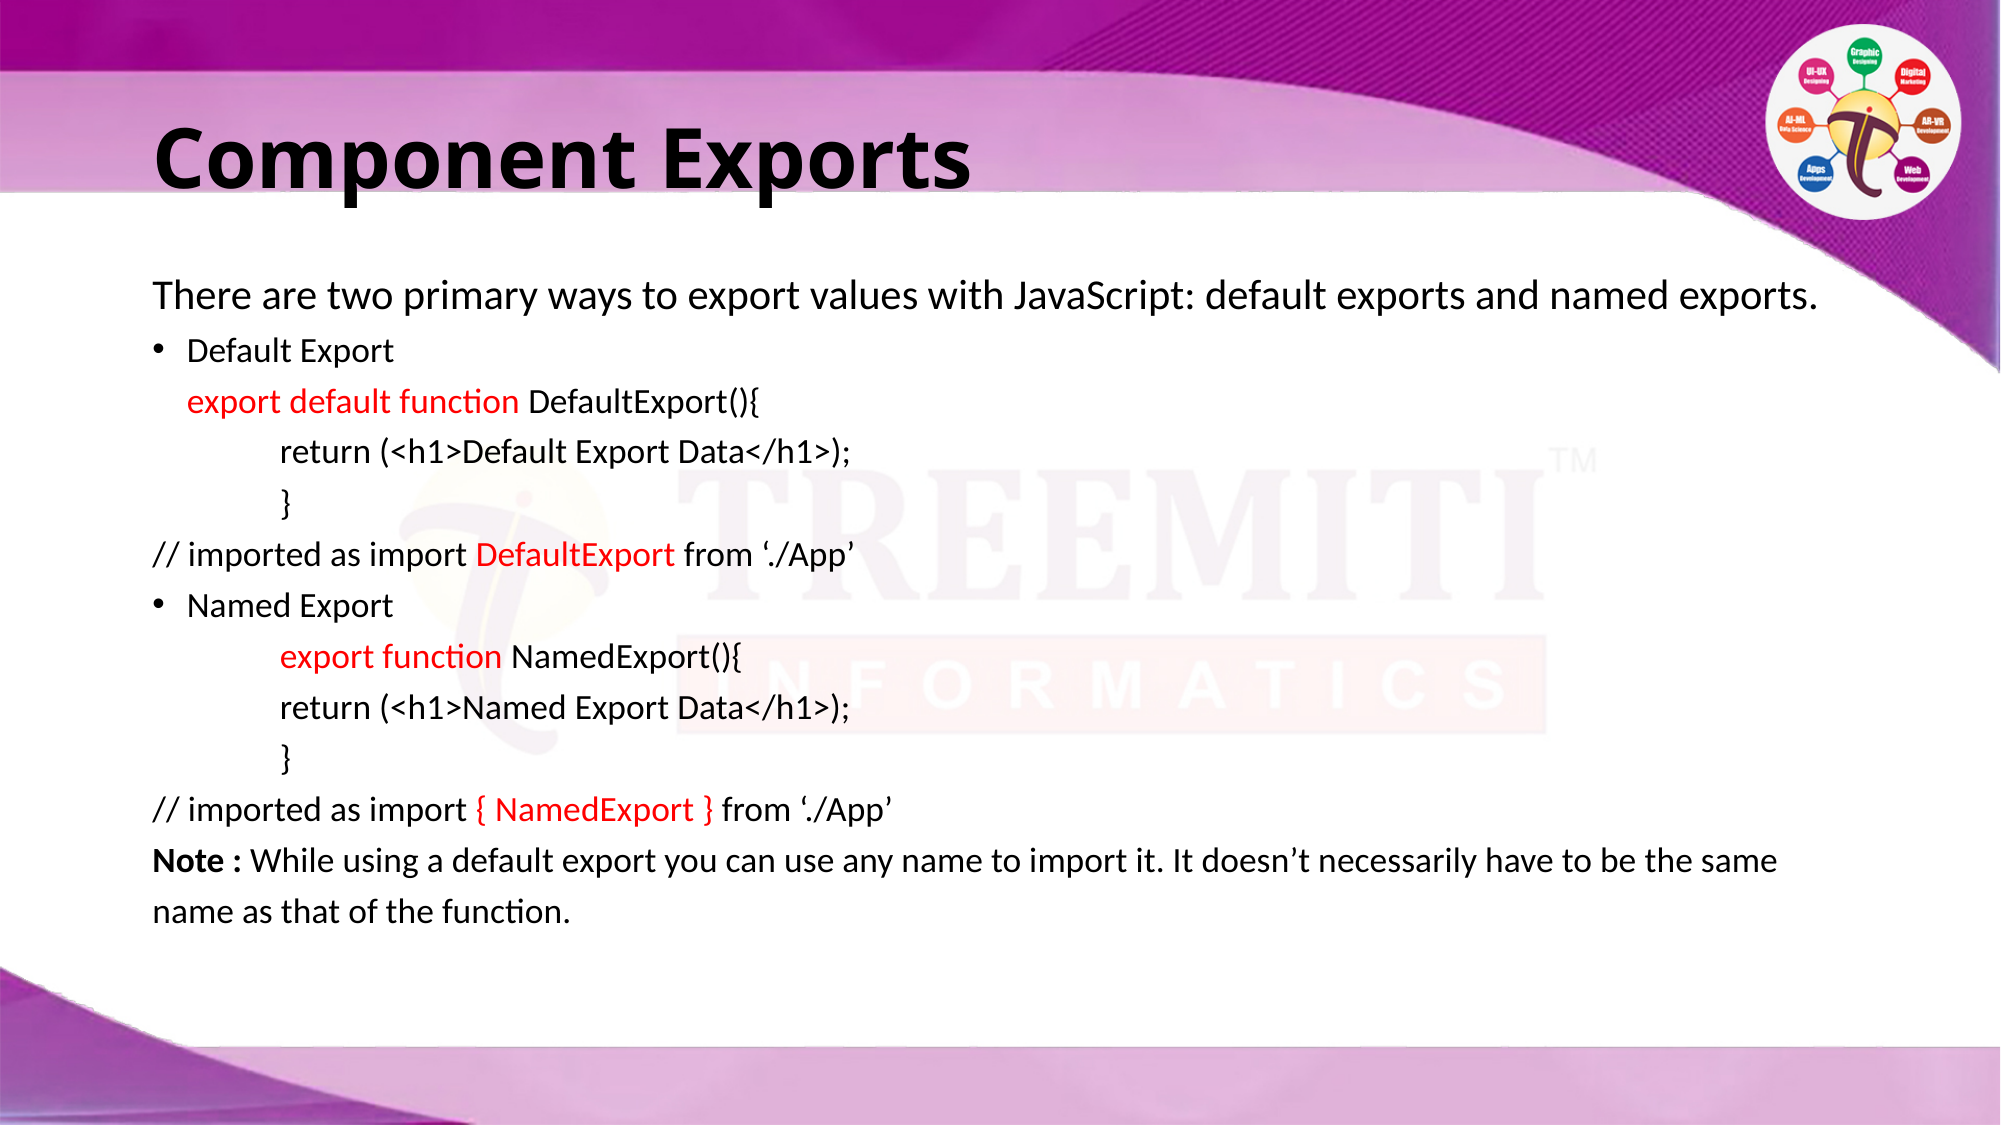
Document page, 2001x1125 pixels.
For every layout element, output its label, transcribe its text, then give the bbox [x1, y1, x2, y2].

list There are two primary ways to export values with JavaScript: default exports and named exports. Default Export export default function DefaultExport(){ return (<h1>Default Export Data</h1>); } // imported as import DefaultExport from ‘./App’ Named Export export function NamedExport(){ return (<h1>Named Export Data</h1>); } // imported as import { NamedExport } from ‘./App’ Note : While using a default export you can use any name to import it. It doesn’t necessarily have to be the same name as that of the function. [137, 249, 1863, 992]
title Component Exports [137, 73, 1863, 249]
picture [0, 0, 2001, 1125]
